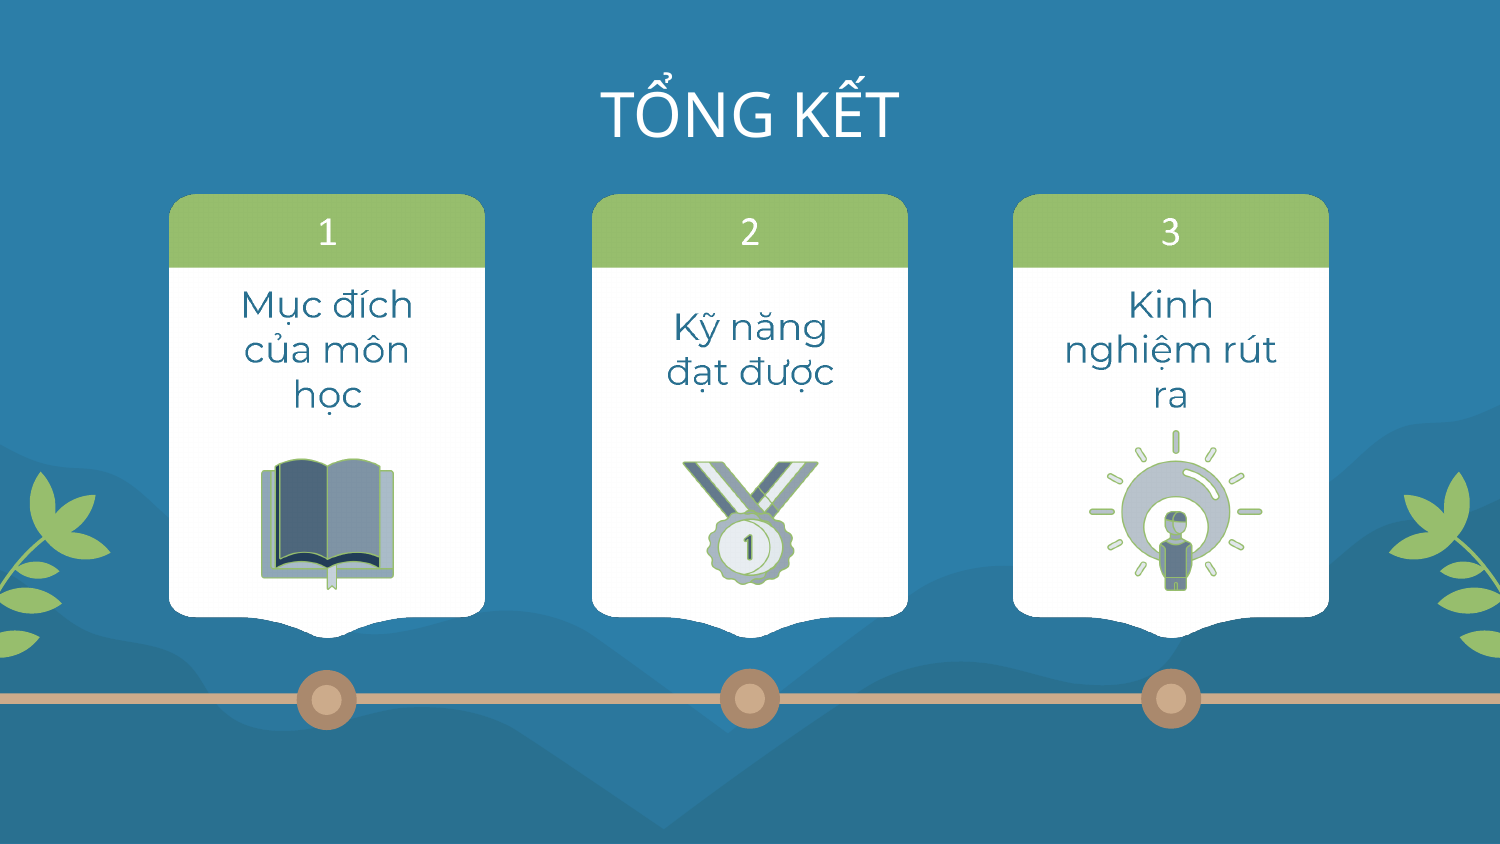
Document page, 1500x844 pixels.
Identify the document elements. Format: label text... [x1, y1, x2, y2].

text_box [0, 668, 1500, 731]
picture [169, 193, 485, 638]
picture [592, 193, 908, 638]
picture [1013, 193, 1329, 638]
title TỔNG KẾT [112, 87, 1388, 138]
